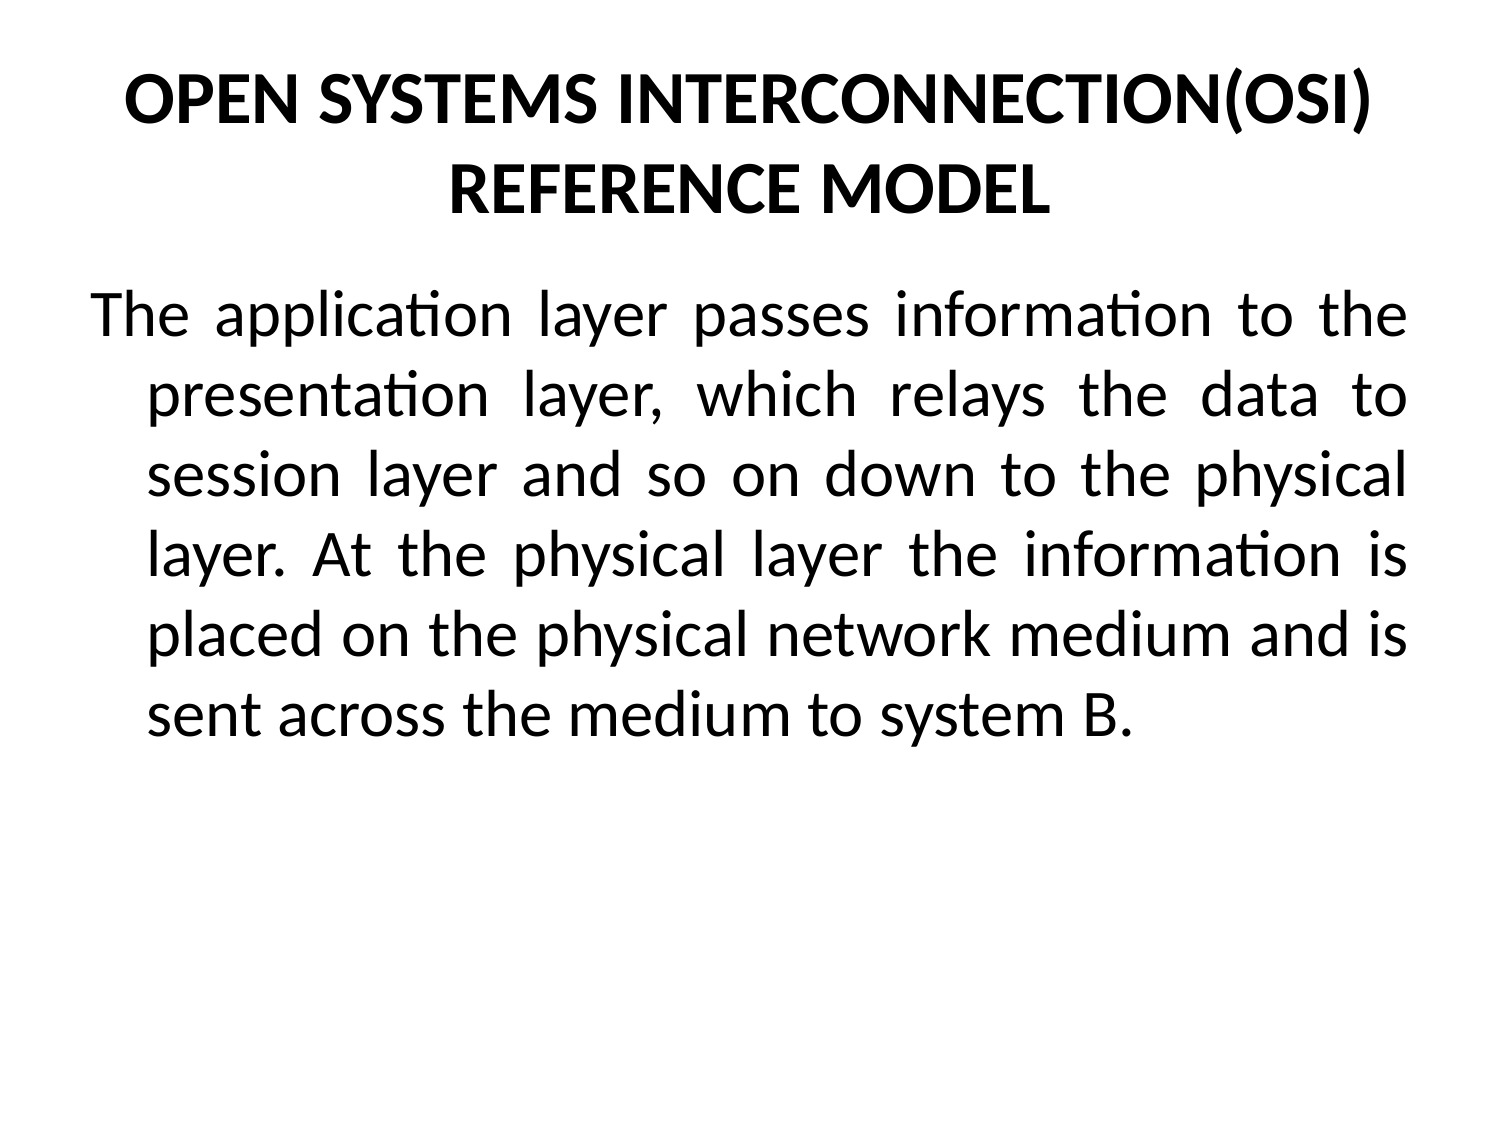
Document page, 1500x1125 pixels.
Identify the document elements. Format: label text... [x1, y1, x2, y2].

list The application layer passes information to the presentation layer, which relays the data to session layer and so on down to the physical layer. At the physical layer the information is placed on the physical network medium and is sent across the medium to system B. [75, 262, 1425, 1005]
title OPEN SYSTEMS INTERCONNECTION(OSI) REFERENCE MODEL [75, 45, 1425, 233]
